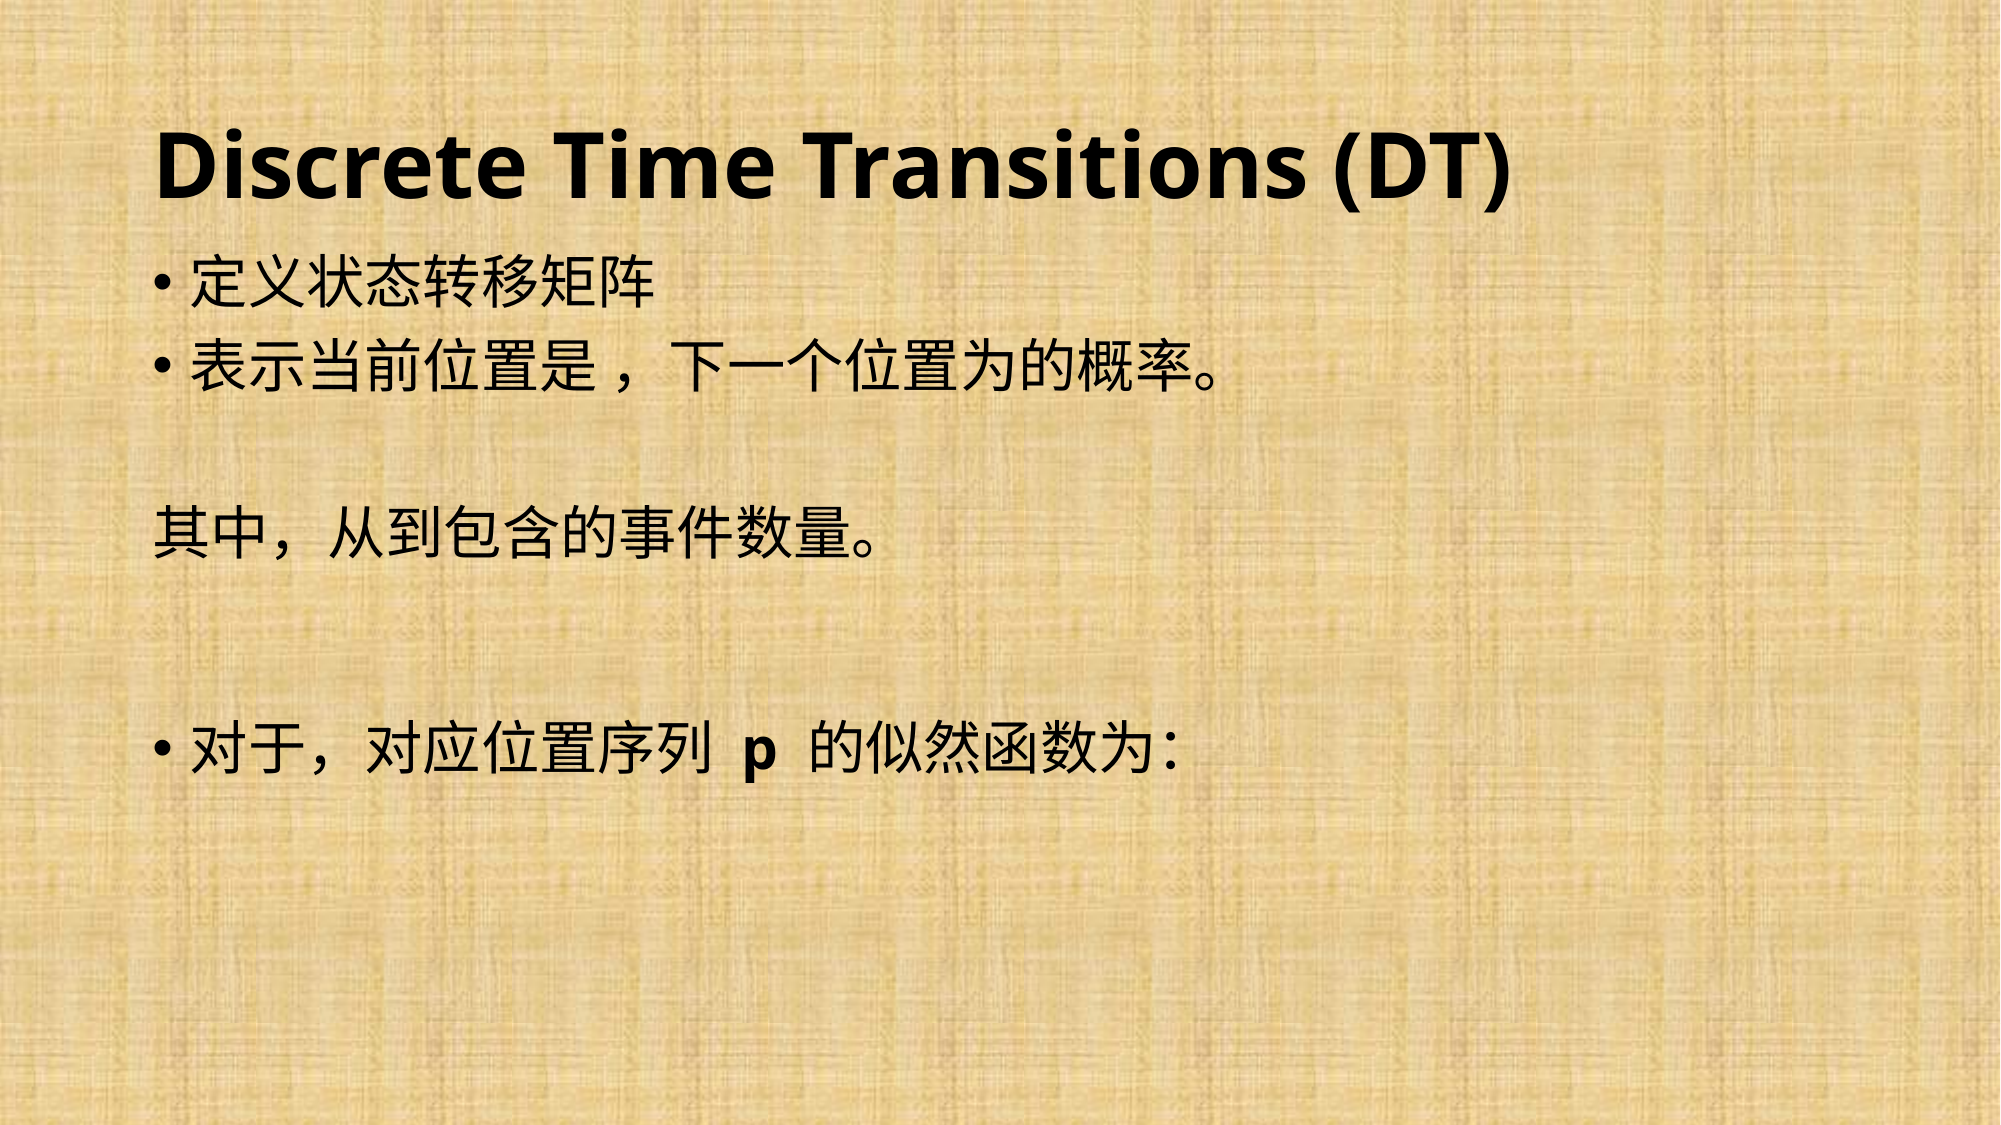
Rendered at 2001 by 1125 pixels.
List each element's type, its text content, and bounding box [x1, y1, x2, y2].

picture [0, 0, 2001, 1125]
title Discrete Time Transitions (DT) [137, 59, 1863, 278]
